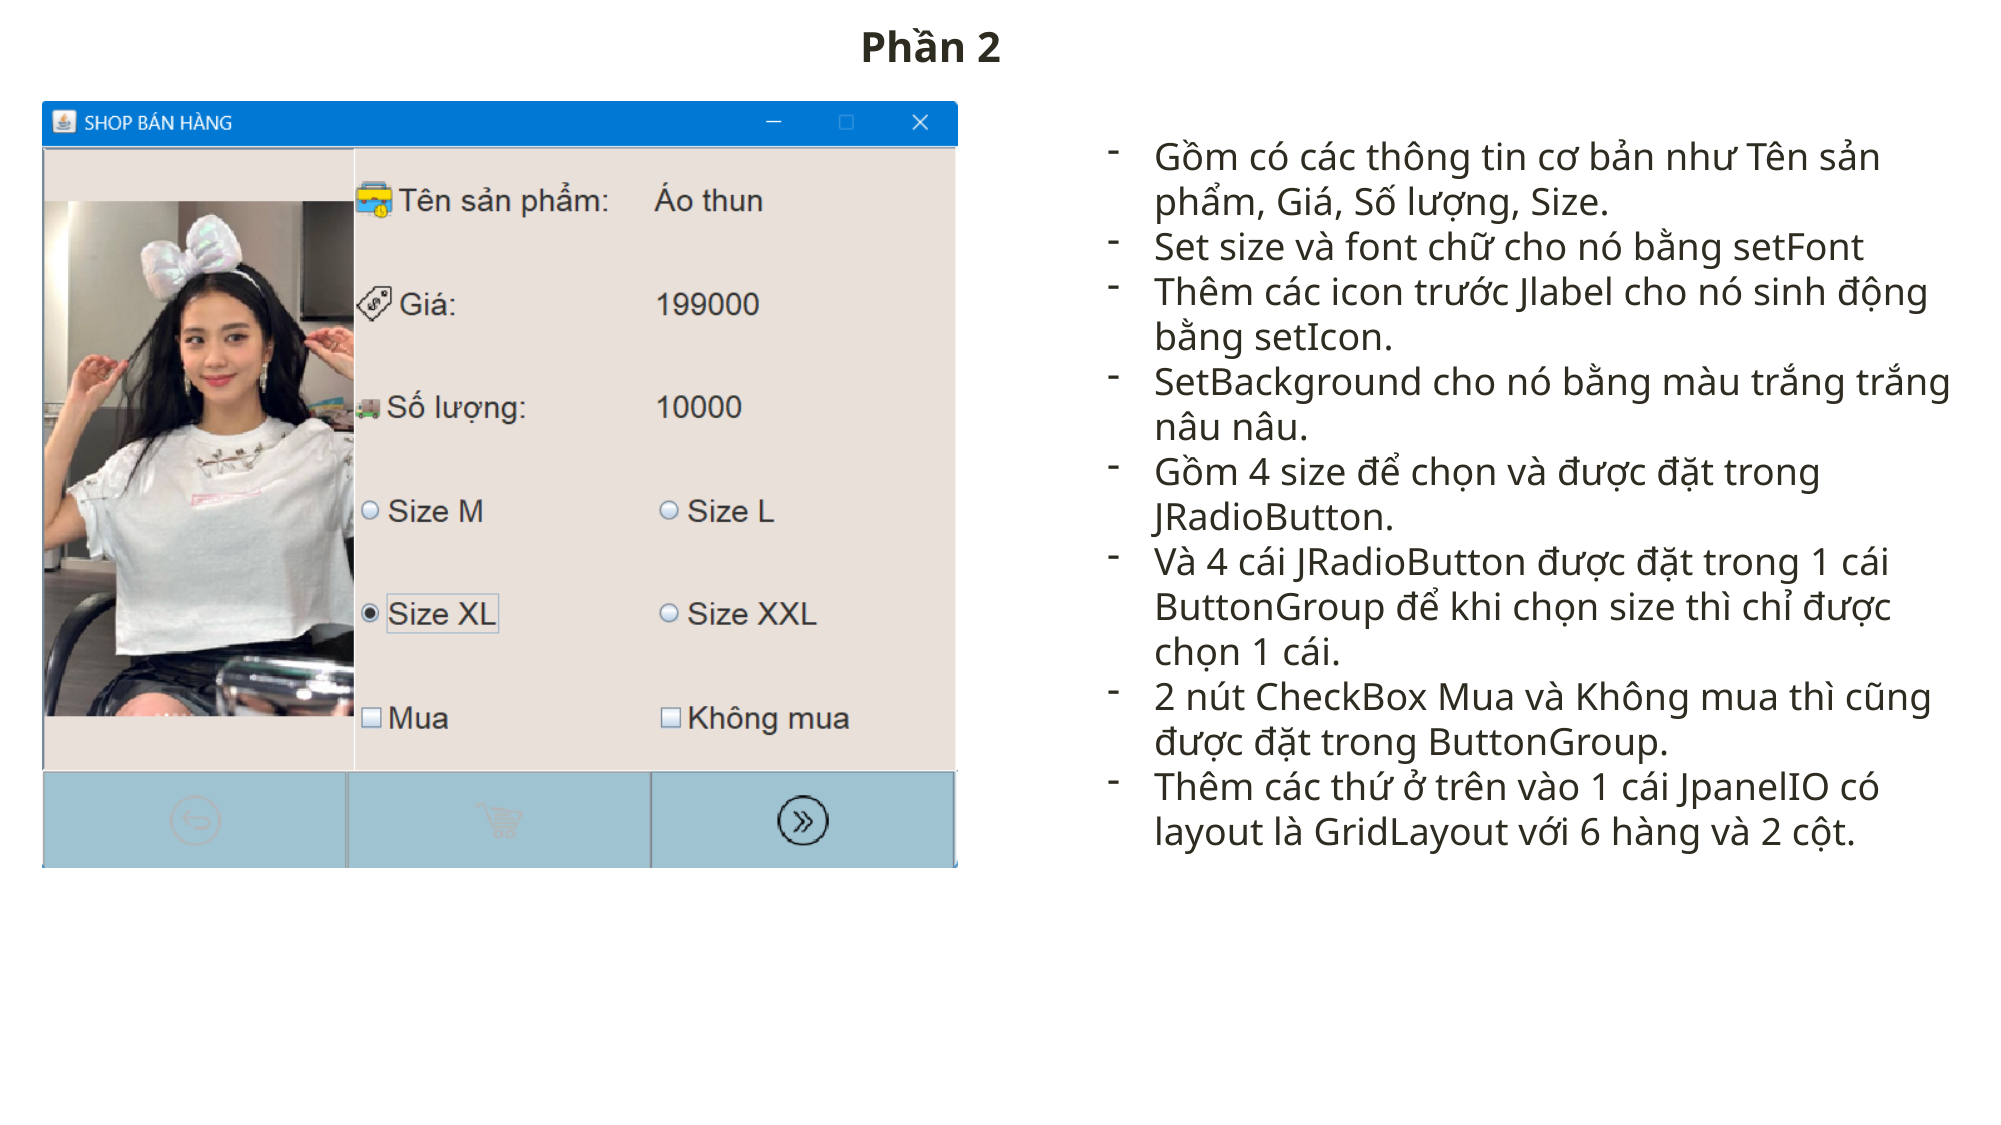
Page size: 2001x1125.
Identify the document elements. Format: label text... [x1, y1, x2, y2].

text_box Gồm có các thông tin cơ bản như Tên sản phẩm, Giá, Số lượng, Size. Set size và font chữ cho nó bằng setFont Thêm các icon trước Jlabel cho nó sinh động bằng setIcon. SetBackground cho nó bằng màu trắng trắng nâu nâu. Gồm 4 size để chọn và được đặt trong JRadioButton. Và 4 cái JRadioButton được đặt trong 1 cái ButtonGroup để khi chọn size thì chỉ được chọn 1 cái. 2 nút CheckBox Mua và Không mua thì cũng được đặt trong ButtonGroup. Thêm các thứ ở trên vào 1 cái JpanelIO có layout là GridLayout với 6 hàng và 2 cột. [1092, 125, 1977, 860]
picture [42, 100, 958, 868]
text_box Phần 2 [845, 13, 1535, 79]
